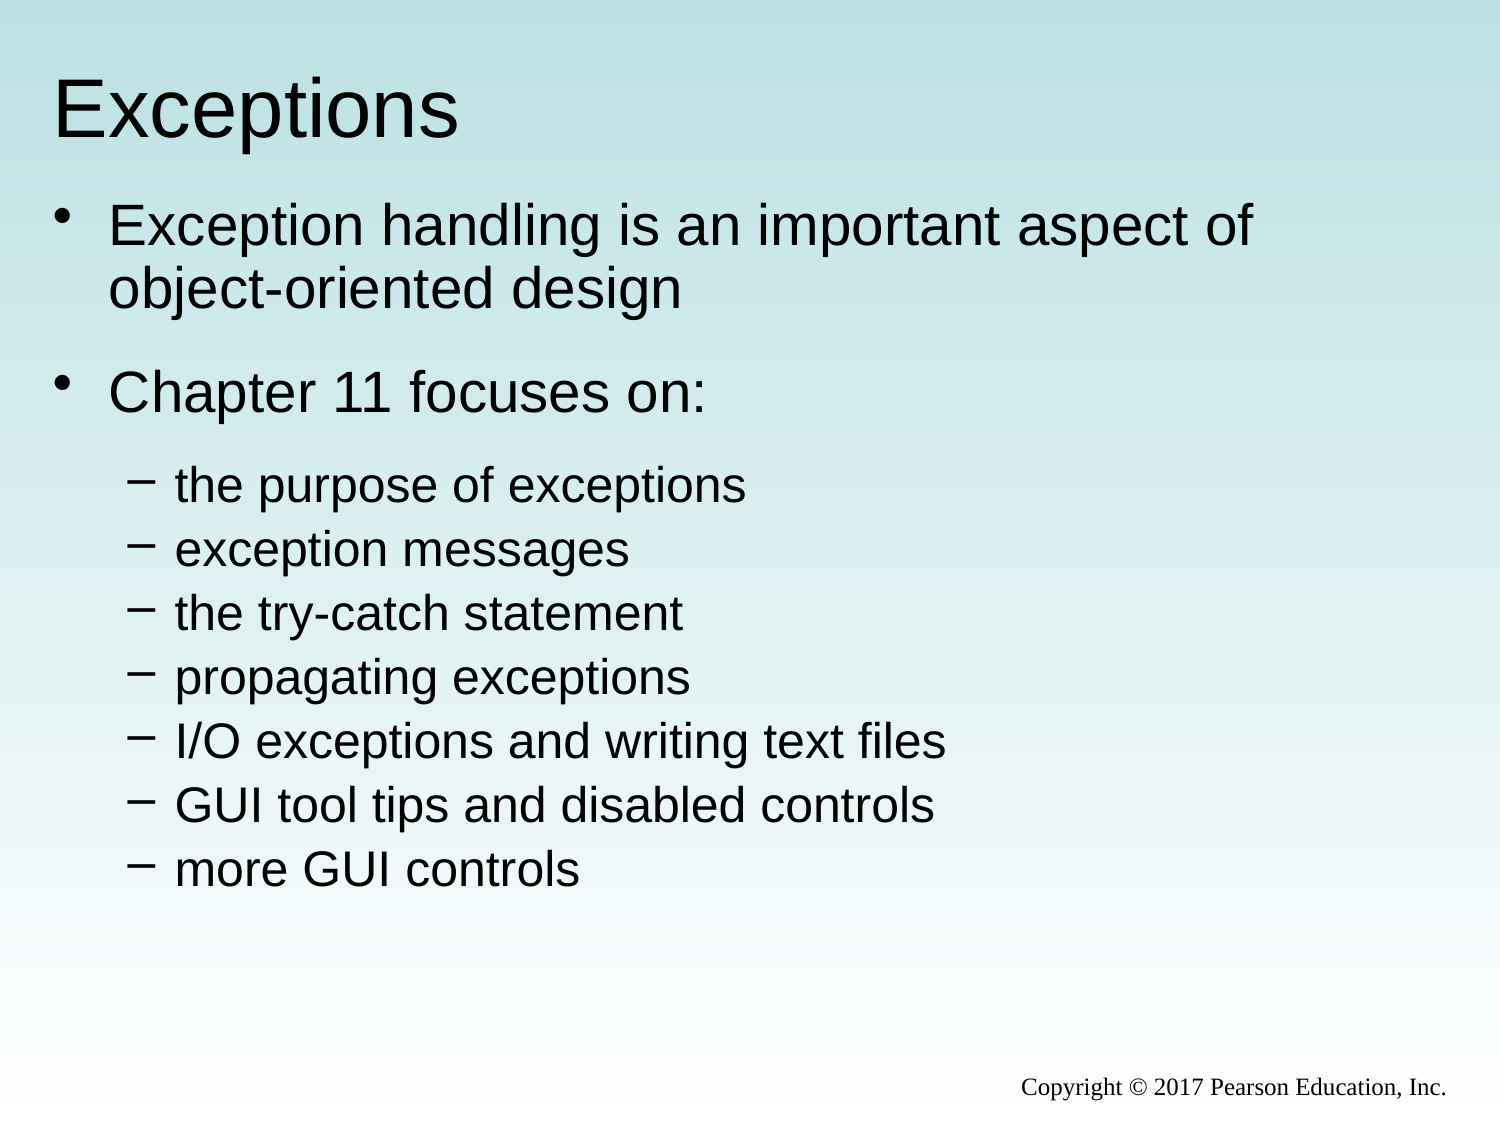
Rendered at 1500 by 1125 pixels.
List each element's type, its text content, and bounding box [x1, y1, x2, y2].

footer Copyright © 2017 Pearson Education, Inc. [549, 1062, 1463, 1114]
list Exception handling is an important aspect of object-oriented design Chapter 11 focuses on: the purpose of exceptions exception messages the try-catch statement propagating exceptions I/O exceptions and writing text files GUI tool tips and disabled controls more GUI controls [37, 187, 1450, 963]
title Exceptions [37, 45, 1463, 163]
